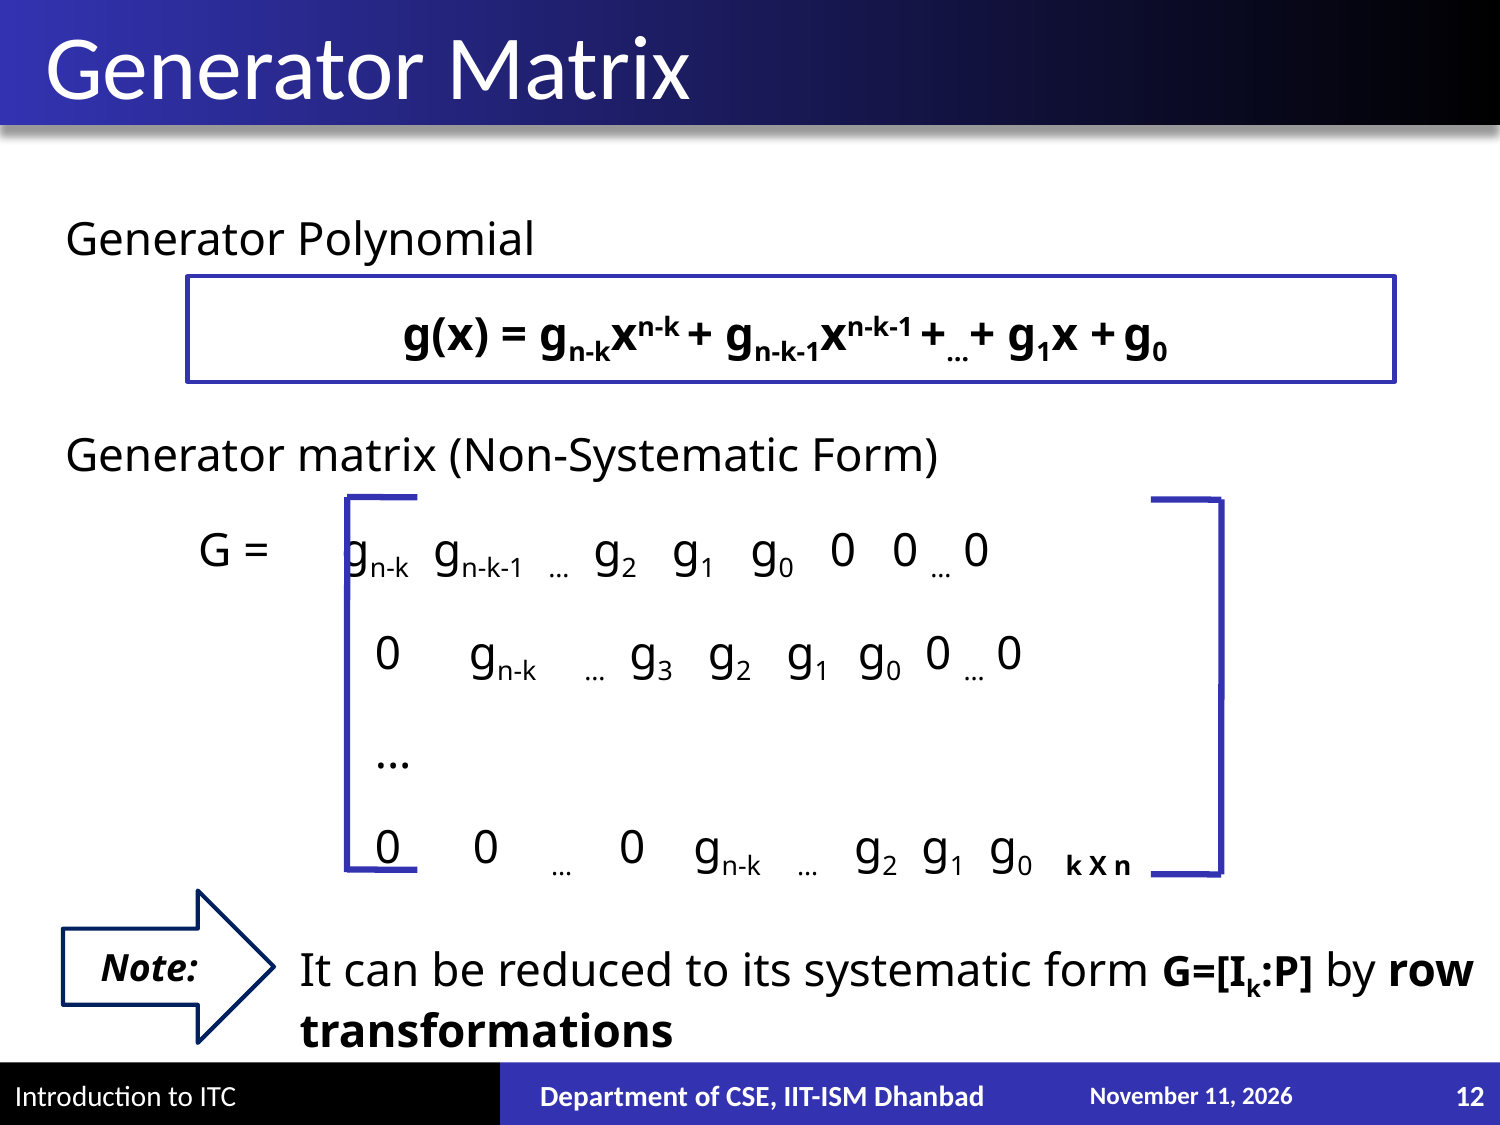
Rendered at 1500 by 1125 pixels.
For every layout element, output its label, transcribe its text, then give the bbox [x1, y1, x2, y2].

title Generator Matrix [0, 0, 1463, 126]
slide_number 12 [1362, 1065, 1500, 1125]
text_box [346, 496, 1222, 875]
list Generator Polynomial Generator matrix (Non-Systematic Form) G = gn-k gn-k-1 … g2 g1 g0 0 0 … 0 0 gn-k … g3 g2 g1 g0 0 … 0 ... 0 0 … 0 gn-k … g2 g1 g0 k X n It can be reduced to its systematic form G=[Ik:P] by row transformations [49, 174, 1500, 1006]
text_box Note: [60, 888, 277, 1045]
text_box g(x) = gn-kxn-k + gn-k-1xn-k-1 +…+ g1x + g0 [185, 274, 1397, 384]
footer Department of CSE, IIT-ISM Dhanbad [525, 1065, 1063, 1125]
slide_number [1074, 1065, 1350, 1125]
